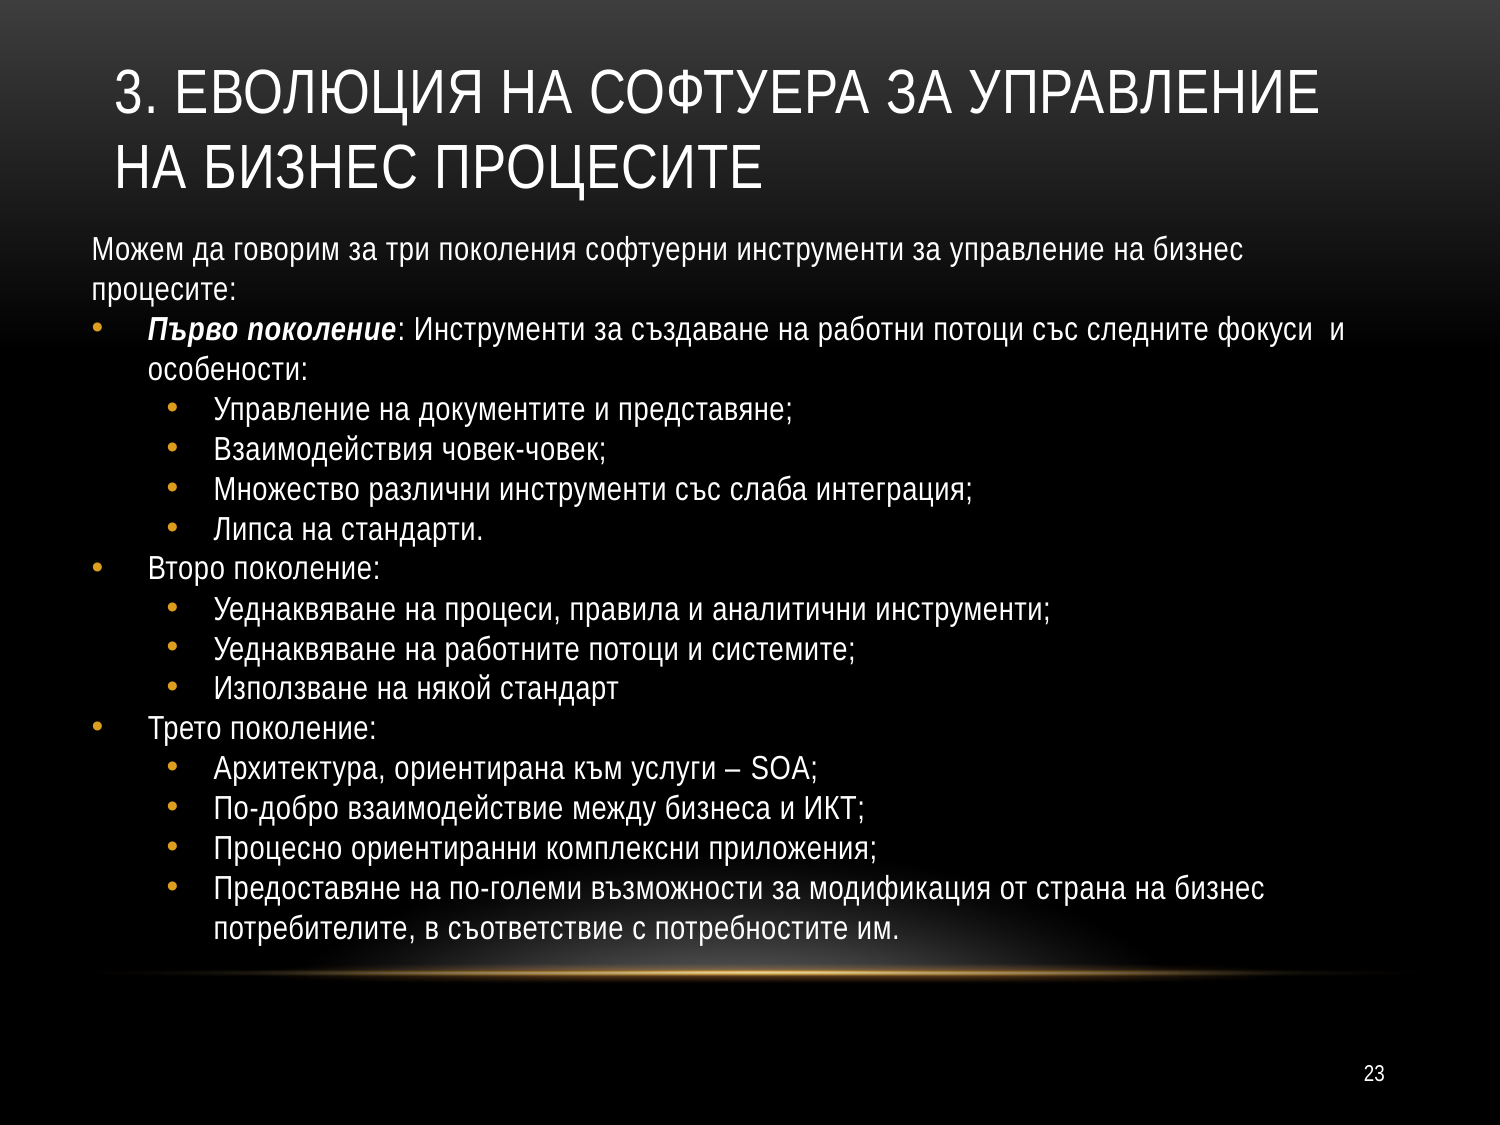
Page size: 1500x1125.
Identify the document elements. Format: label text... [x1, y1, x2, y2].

title 3. Еволюция на софтуера за управление на бизнес процесите [99, 45, 1400, 209]
list Можем да говорим за три поколения софтуерни инструменти за управление на бизнес процесите: Първо поколение: Инструменти за създаване на работни потоци със следните фокуси и особености: Управление на документите и представяне; Взаимодействия човек-човек; Множество различни инструменти със слаба интеграция; Липса на стандарти. Второ поколение: Уеднаквяване на процеси, правила и аналитични инструменти; Уеднаквяване на работните потоци и системите; Използване на някой стандарт Трето поколение: Архитектура, ориентирана към услуги – SOA; По-добро взаимодействие между бизнеса и ИКТ; Процесно ориентиранни комплексни приложения; Предоставяне на по-големи възможности за модификация от страна на бизнес потребителите, в съответствие с потребностите им. [76, 219, 1400, 1047]
slide_number 23 [1237, 1047, 1400, 1103]
picture [0, 0, 1500, 1125]
